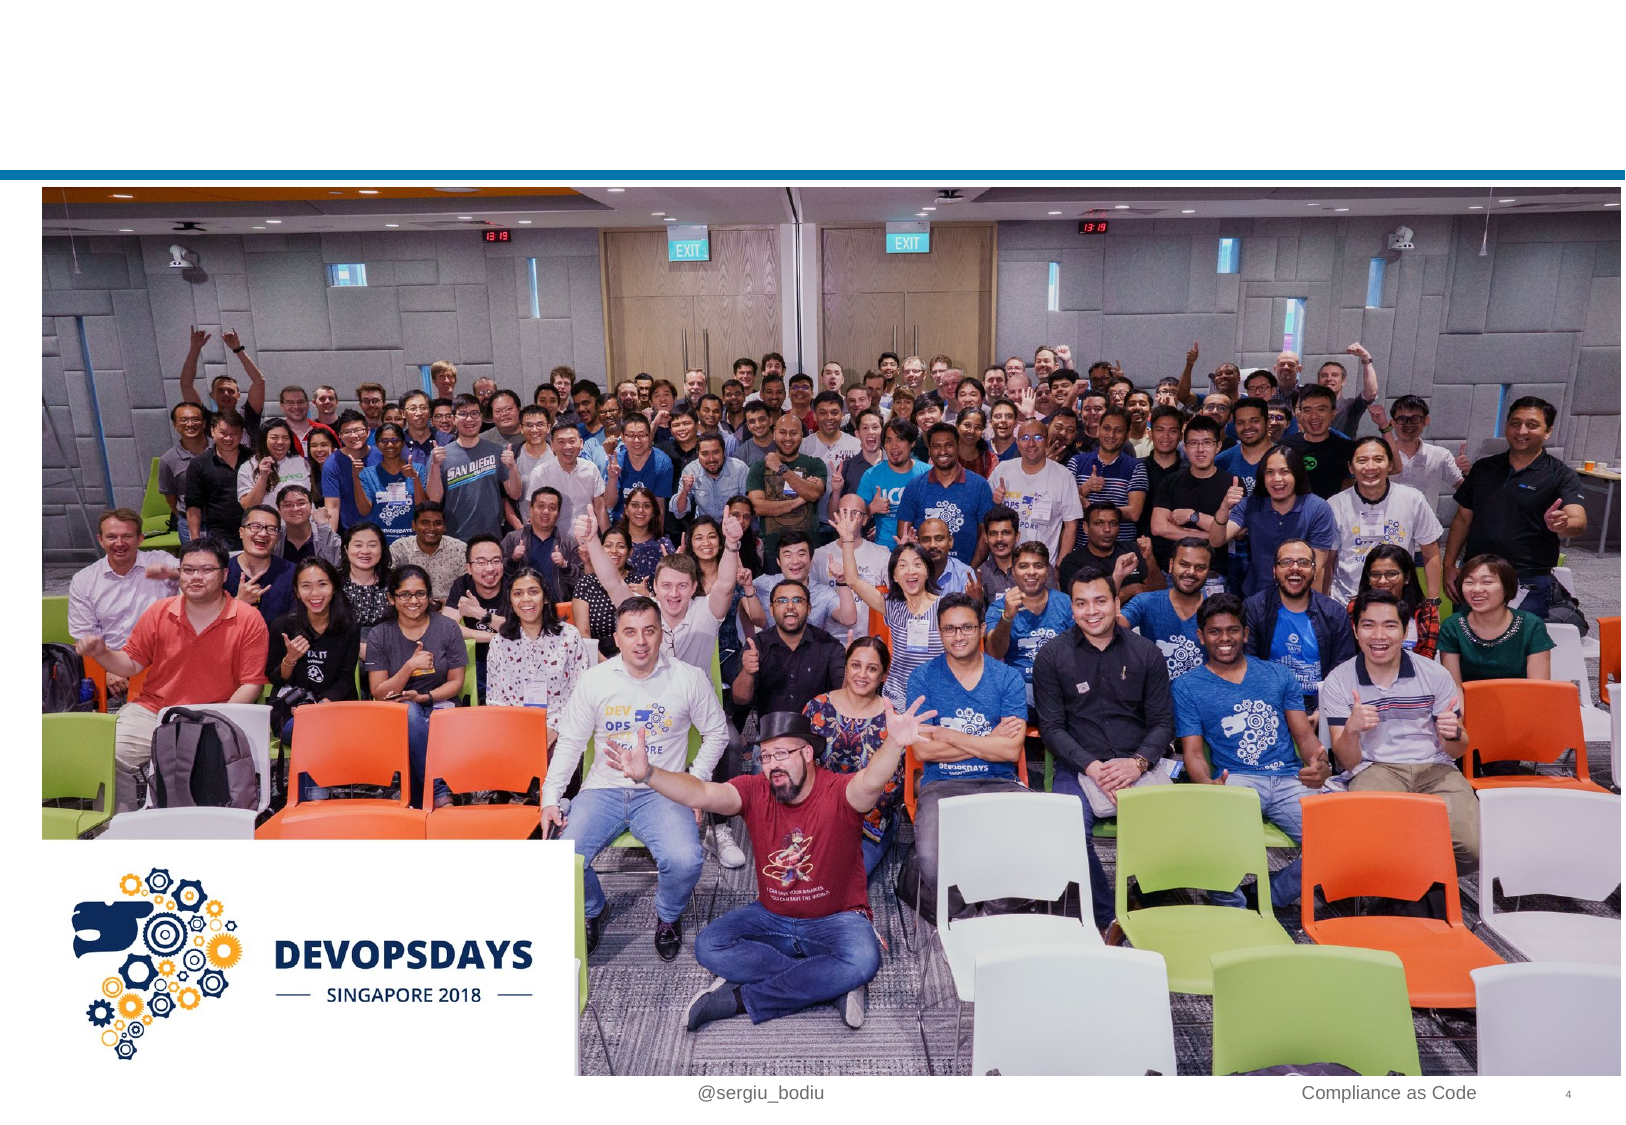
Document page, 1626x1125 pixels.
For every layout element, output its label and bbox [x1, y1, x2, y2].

picture [42, 187, 1621, 1076]
